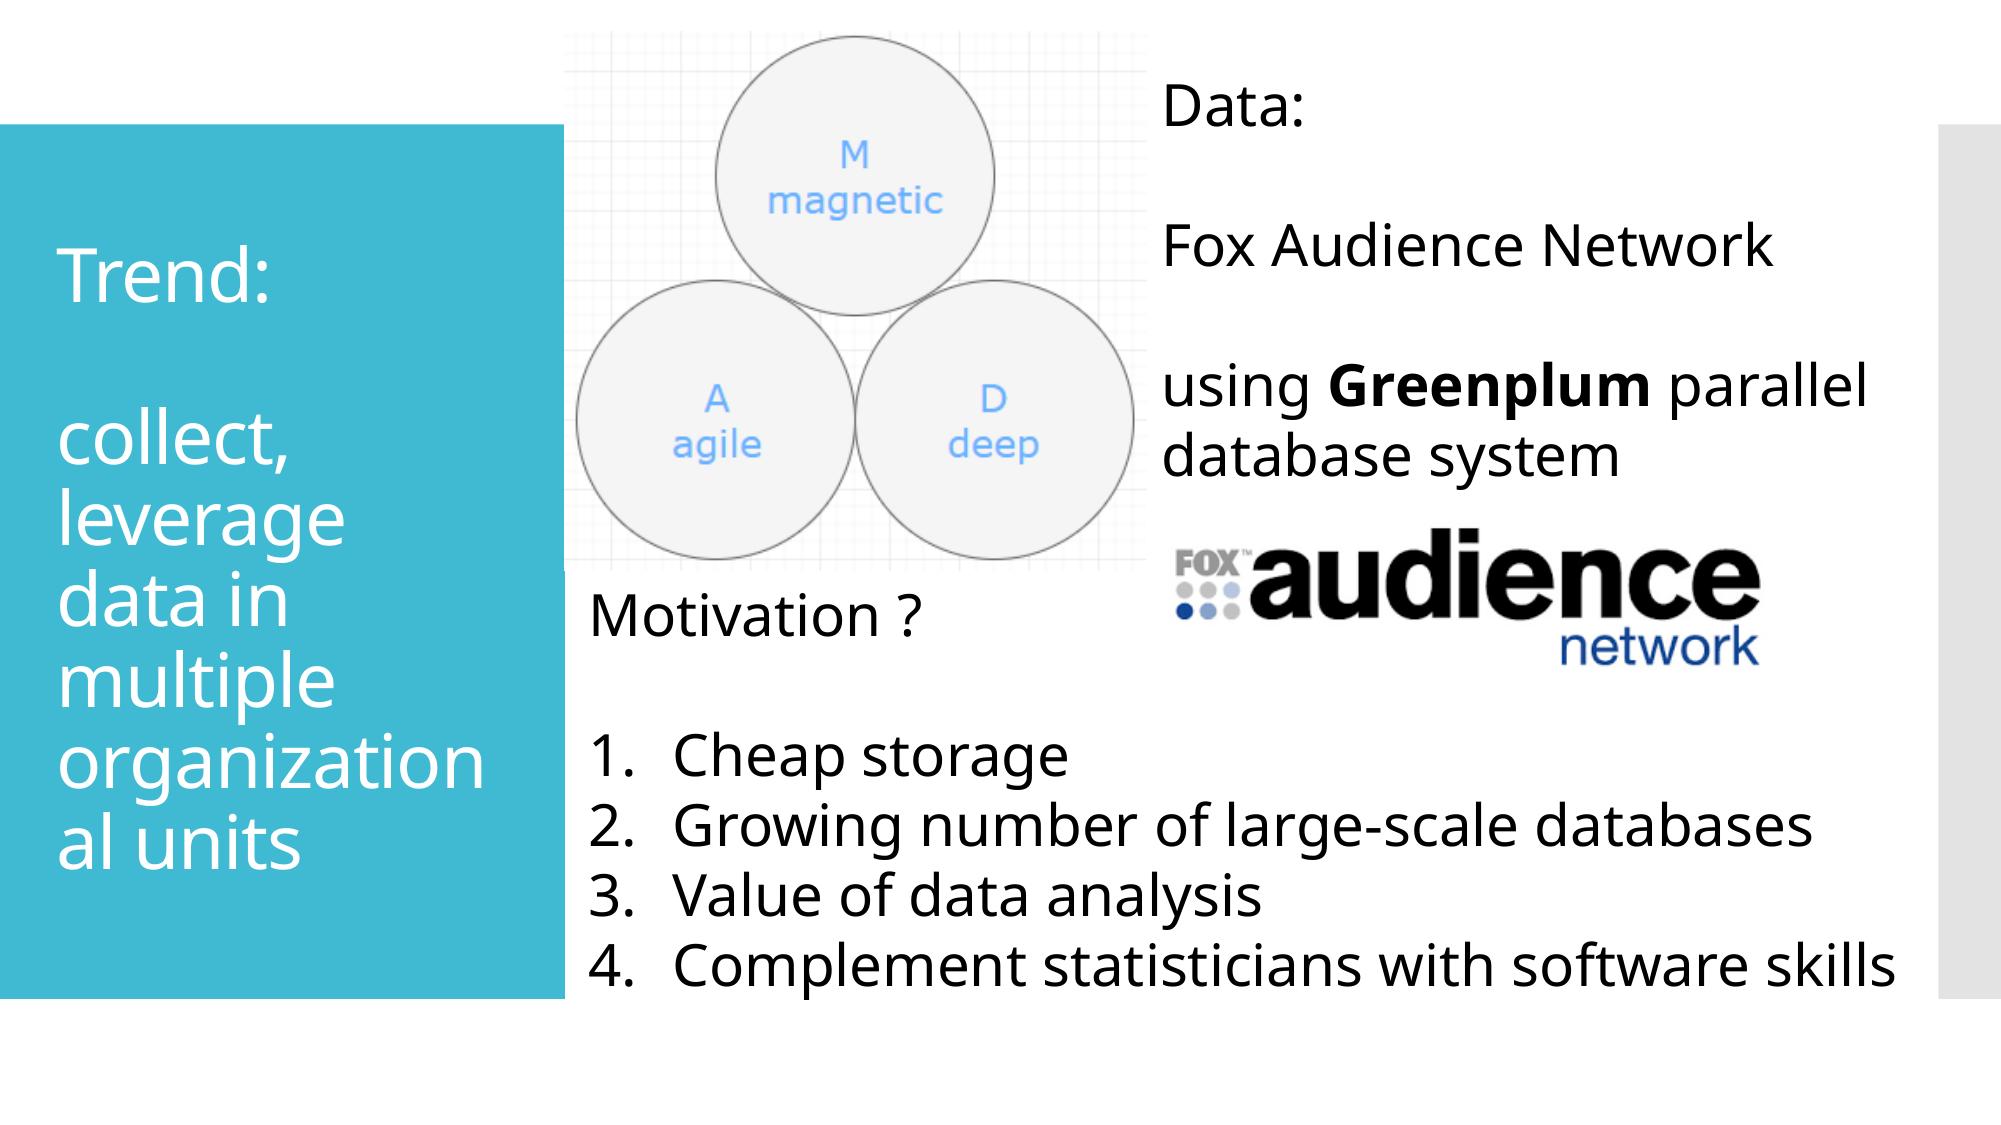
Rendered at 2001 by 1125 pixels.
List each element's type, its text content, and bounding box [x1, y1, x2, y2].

text_box Data: Fox Audience Network using Greenplum parallel database system [1148, 60, 1935, 566]
text_box Motivation ? Cheap storage Growing number of large-scale databases Value of data analysis Complement statisticians with software skills [573, 570, 1935, 1076]
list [564, 30, 1148, 571]
picture [1146, 504, 1798, 695]
title Trend: collect, leverage data in multiple organizational units [41, 184, 525, 940]
